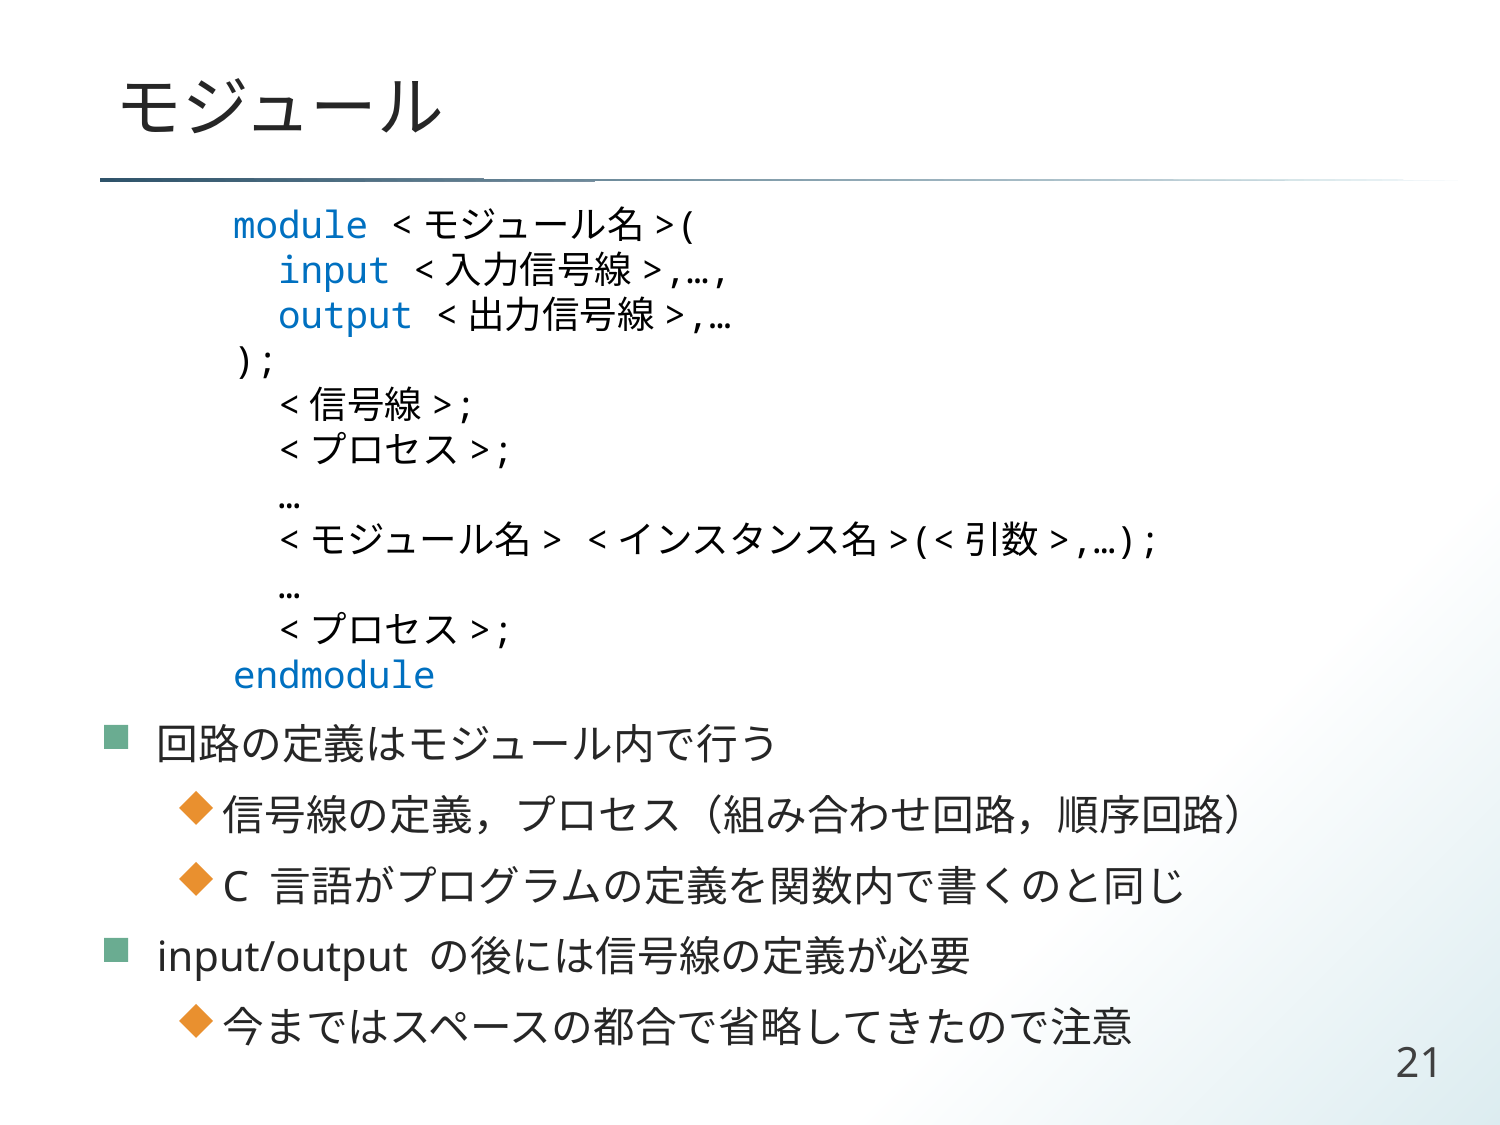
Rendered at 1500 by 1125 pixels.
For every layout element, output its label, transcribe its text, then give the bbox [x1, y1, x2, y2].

text_box module <モジュール名>( input <入力信号線>,…, output <出力信号線>,… ); <信号線>; <プロセス>; … <モジュール名> <インスタンス名>(<引数>,…); … <プロセス>; endmodule [218, 193, 1297, 681]
slide_number 21 [1340, 1034, 1459, 1094]
title モジュール [100, 31, 1459, 179]
list 回路の定義はモジュール内で行う 信号線の定義，プロセス（組み合わせ回路，順序回路） C 言語がプログラムの定義を関数内で書くのと同じ input/output の後には信号線の定義が必要 今まではスペースの都合で省略してきたので注意 [85, 710, 1459, 1065]
